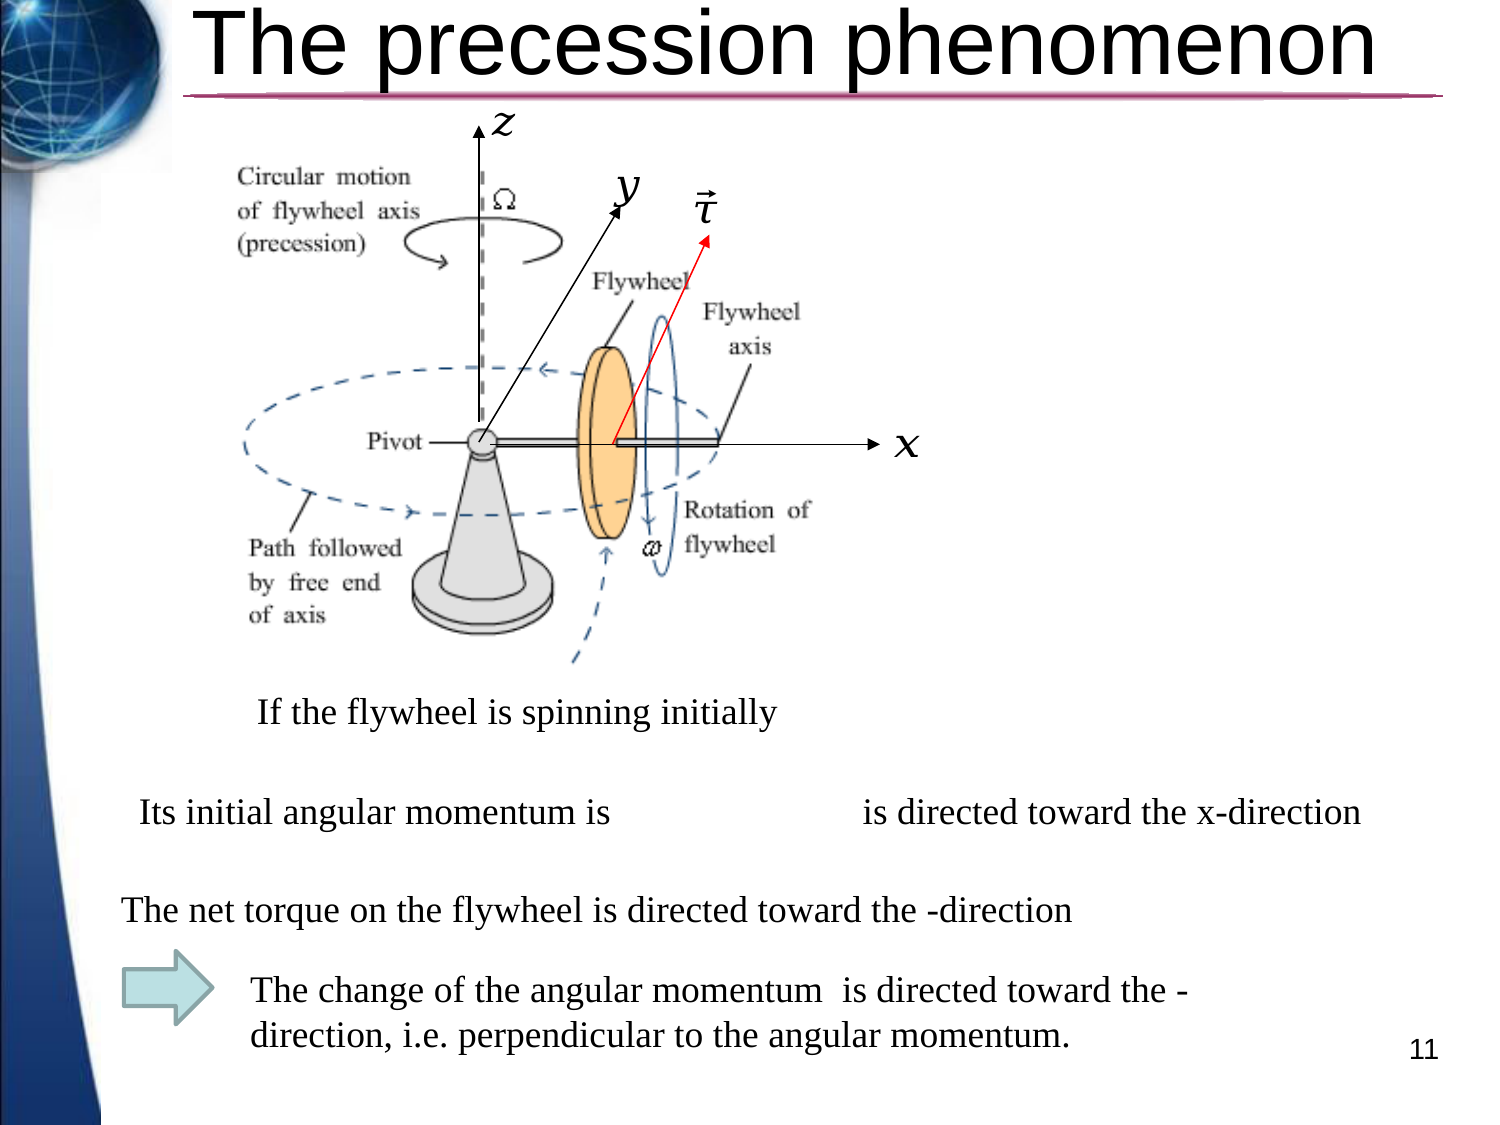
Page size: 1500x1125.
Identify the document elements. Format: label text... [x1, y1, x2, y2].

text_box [478, 205, 621, 443]
picture [0, 0, 172, 1125]
text_box [121, 948, 215, 1027]
picture [480, 163, 834, 444]
slide_number 11 [1104, 1022, 1455, 1092]
title The precession phenomenon [123, 0, 1474, 164]
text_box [612, 234, 710, 445]
text_box If the flywheel is spinning initially [242, 679, 794, 740]
picture [212, 163, 834, 670]
